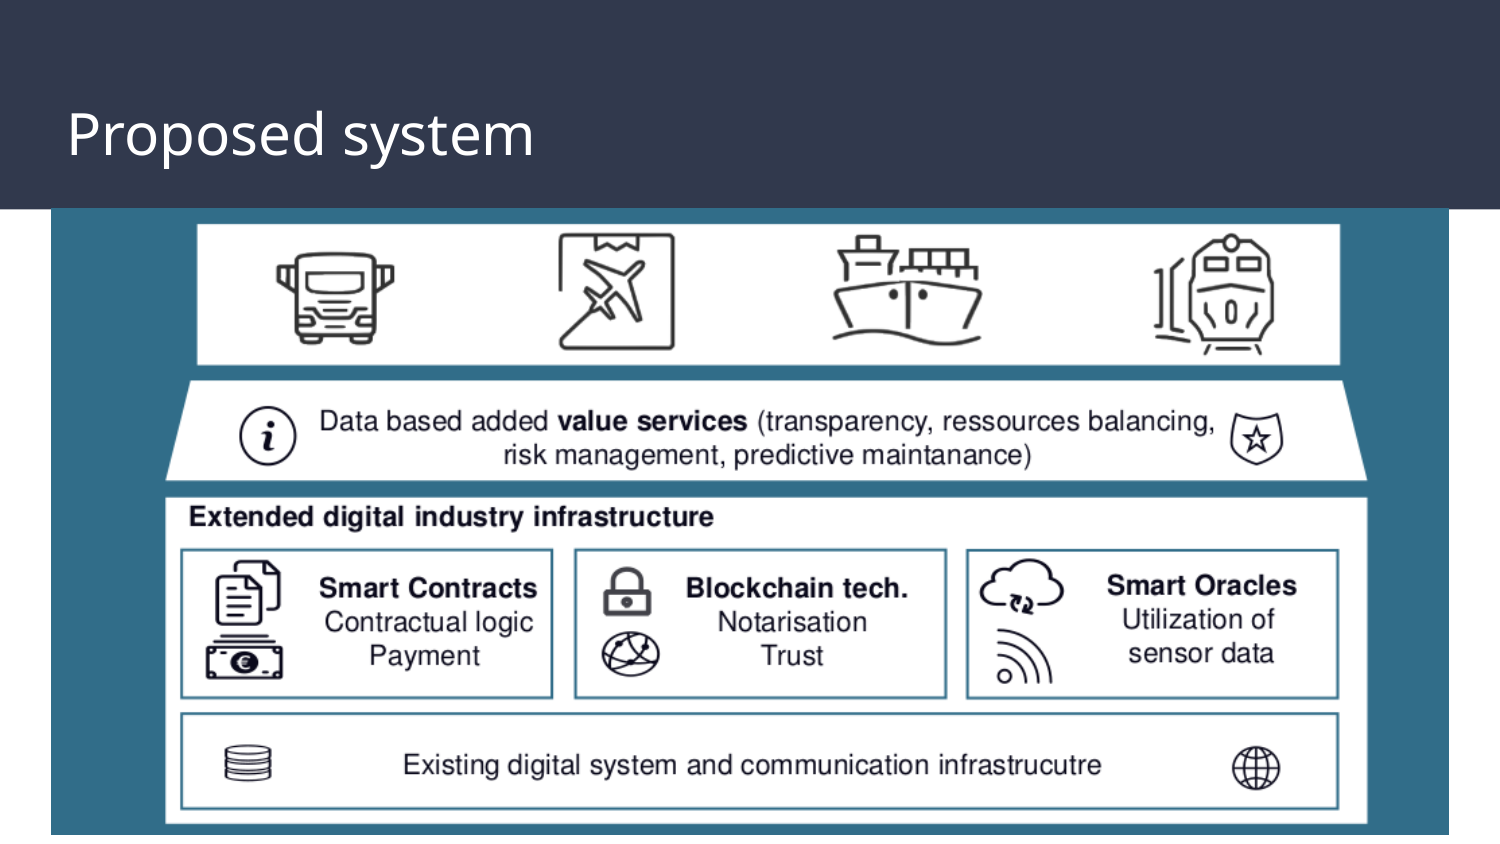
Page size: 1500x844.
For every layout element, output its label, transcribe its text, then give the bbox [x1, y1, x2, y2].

picture [50, 208, 1450, 836]
title Proposed system [51, 82, 1449, 185]
